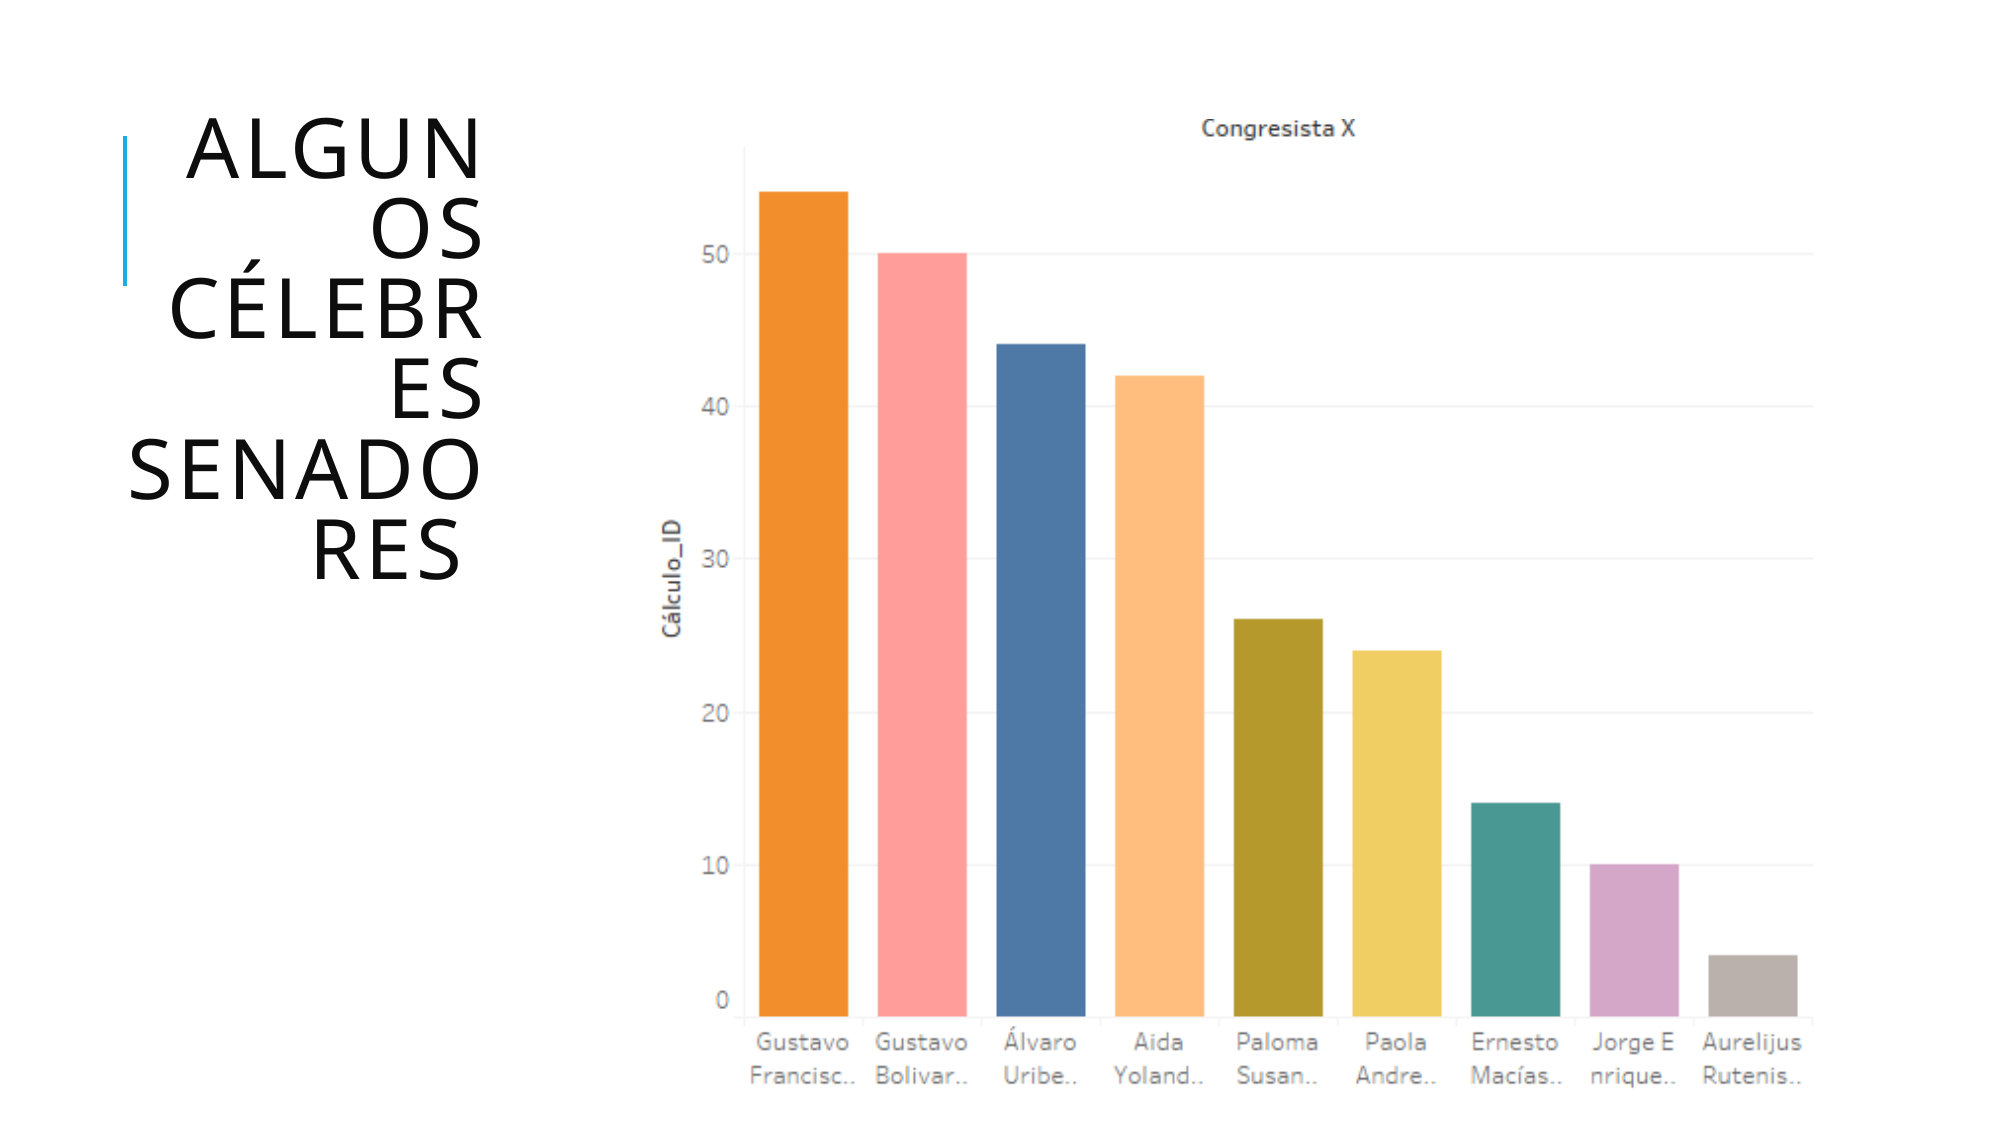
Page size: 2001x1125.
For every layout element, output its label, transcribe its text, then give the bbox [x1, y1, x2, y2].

title Algunos célebres senadores [104, 104, 504, 603]
picture [639, 119, 1896, 1103]
